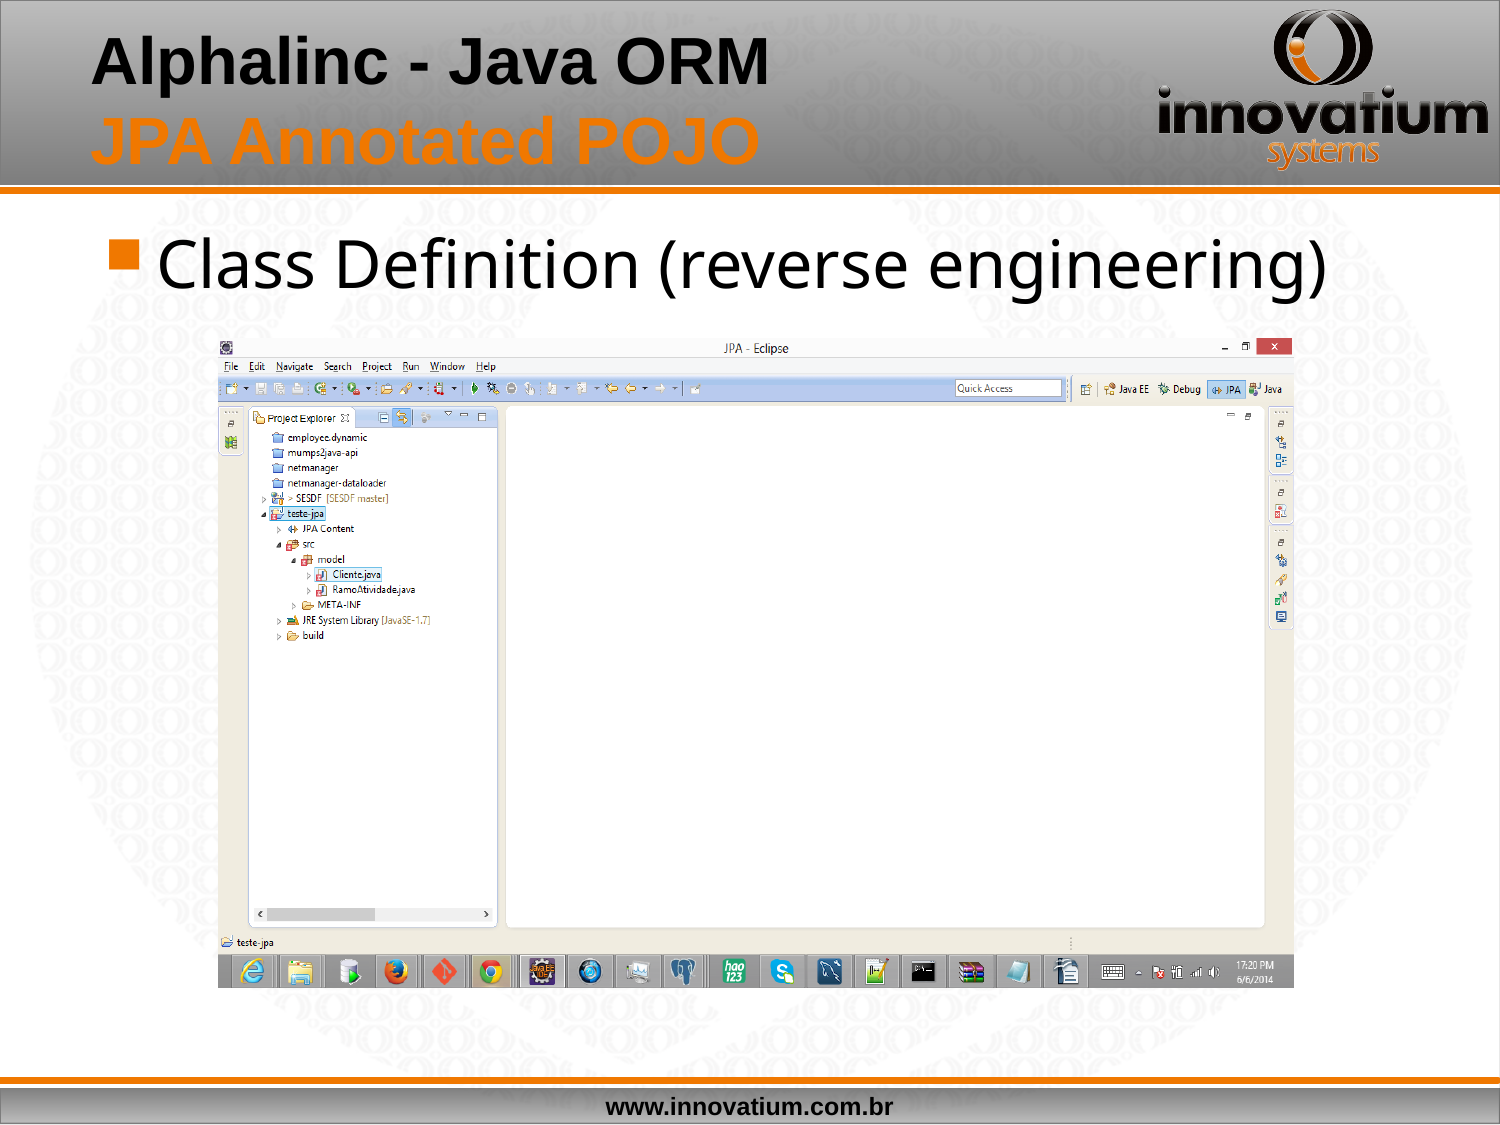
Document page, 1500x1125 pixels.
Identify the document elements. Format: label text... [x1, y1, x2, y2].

list Class Definition (reverse engineering) [75, 216, 1425, 1047]
title Alphalinc - Java ORM JPA Annotated POJO [75, 0, 1425, 201]
picture [1425, 3, 1496, 177]
picture [218, 338, 1294, 988]
